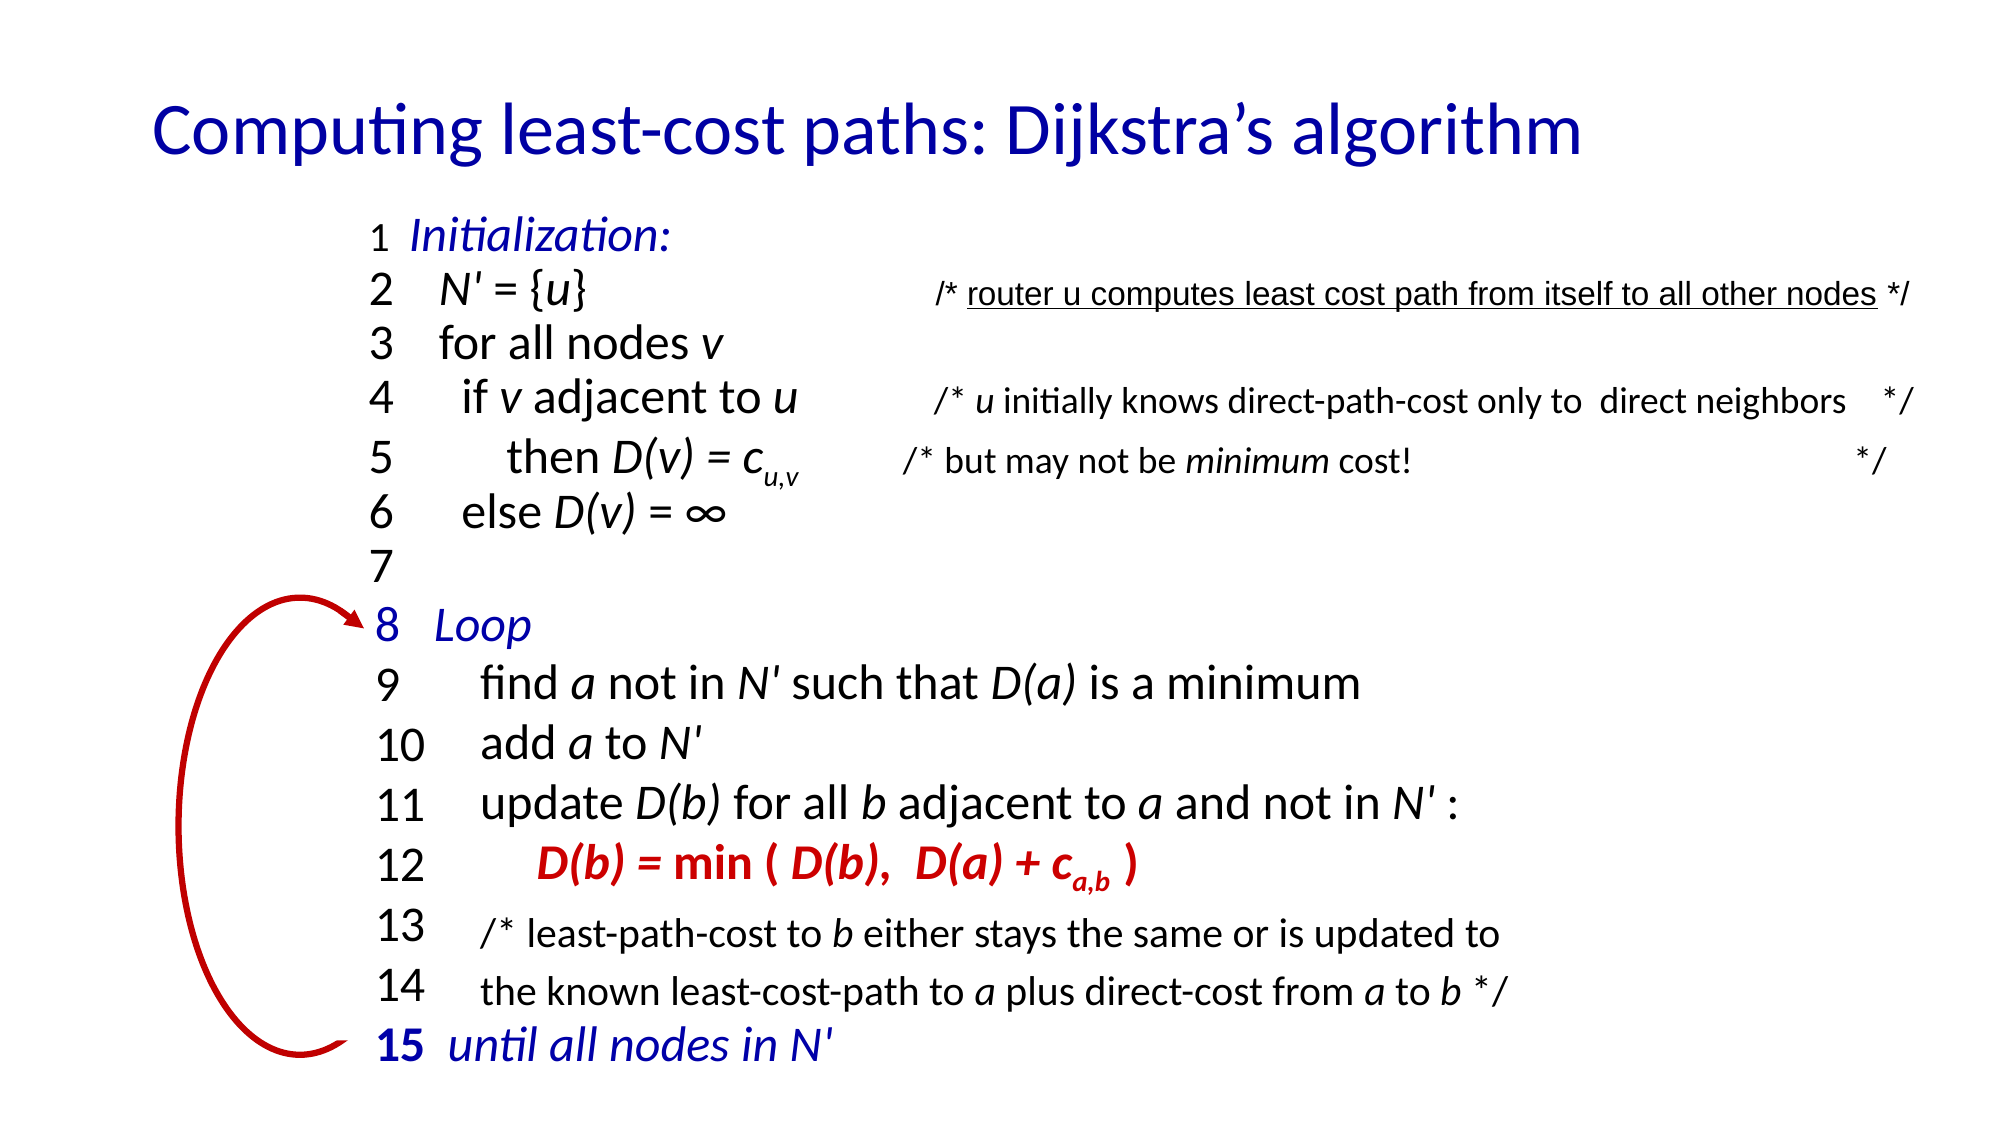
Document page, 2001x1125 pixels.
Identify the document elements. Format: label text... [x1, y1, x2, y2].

text_box 8 Loop 9 10 11 12 13 14 15 until all nodes in N' [360, 524, 860, 1079]
text_box 1 Initialization: 2 N' = {u} /* router u computes least cost path from itself to all other nodes */ 3 for all nodes v 4 if v adjacent to u /* u initially knows direct-path-cost only to direct neighbors */ 5 then D(v) = cu,v /* but may not be minimum cost! */ 6 else D(v) = ∞ 7 [353, 201, 1962, 602]
title Computing least-cost paths: Dijkstra’s algorithm [137, 57, 1795, 204]
text_box find a not in N' such that D(a) is a minimum add a to N' update D(b) for all b adjacent to a and not in N' : D(b) = min ( D(b), D(a) + ca,b ) /* least-path-cost to b either stays the same or is updated to the known least-cost-path to a plus direct-cost from a to b */ [465, 581, 1533, 1022]
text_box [178, 597, 453, 1055]
